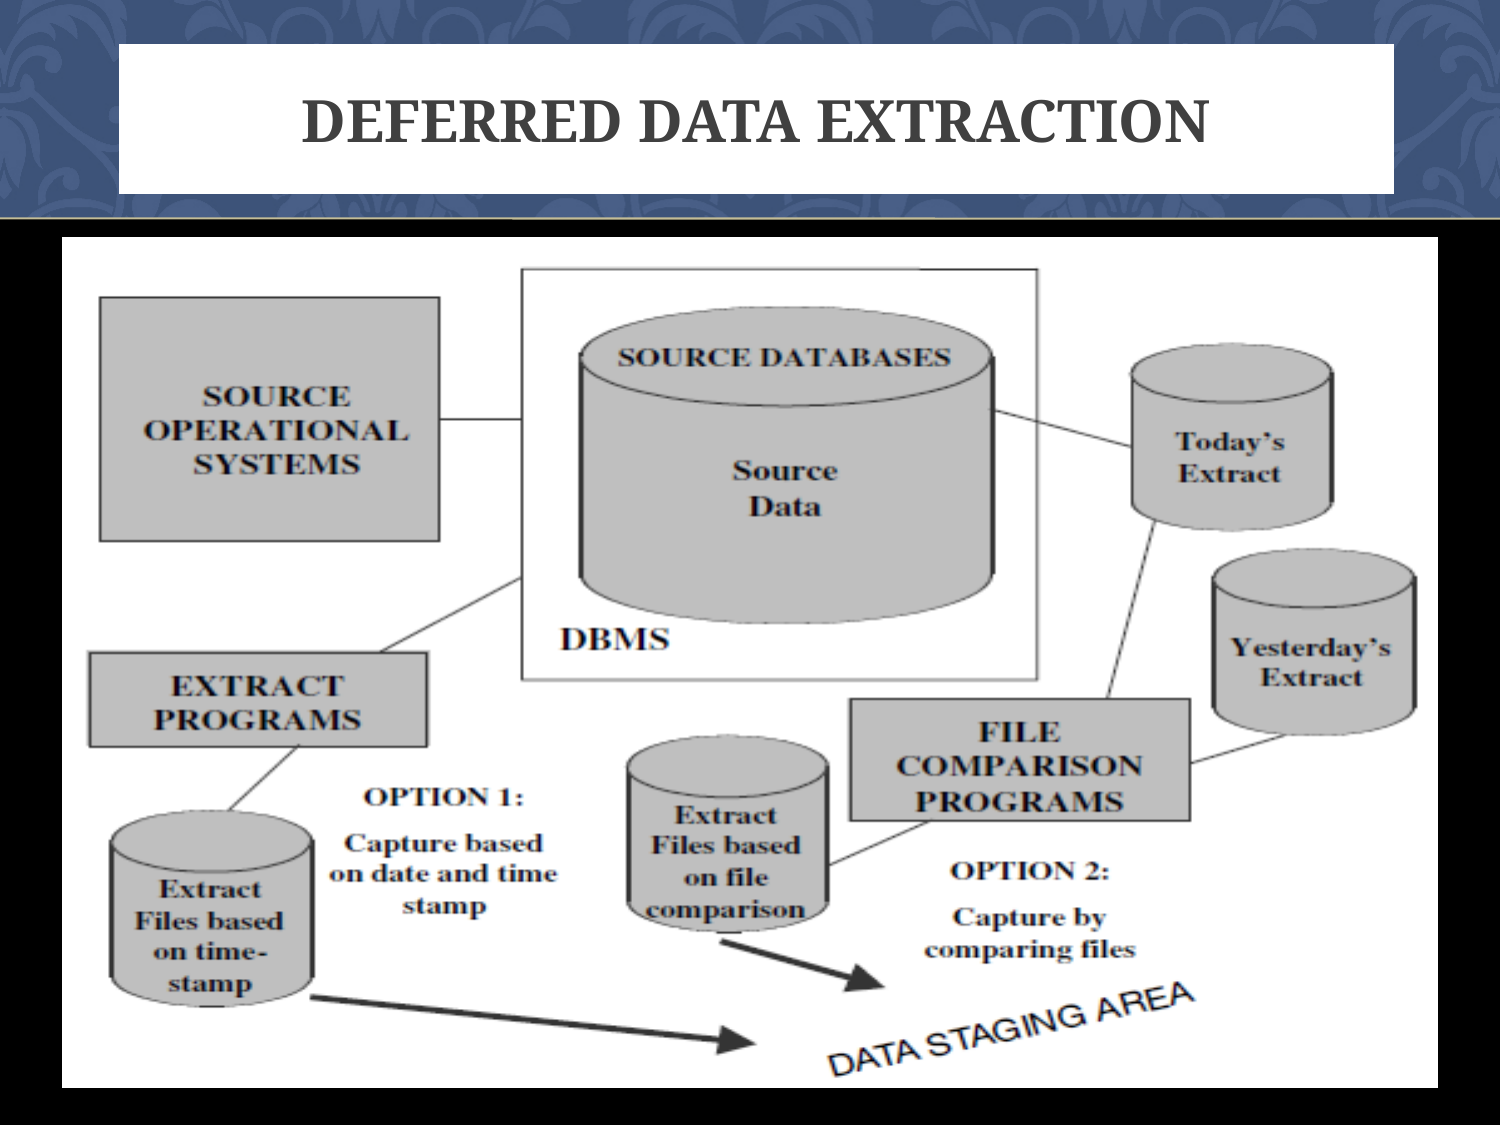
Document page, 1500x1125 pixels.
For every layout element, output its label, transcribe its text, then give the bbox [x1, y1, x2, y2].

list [62, 237, 1438, 1088]
title Deferred data extraction [119, 44, 1394, 194]
